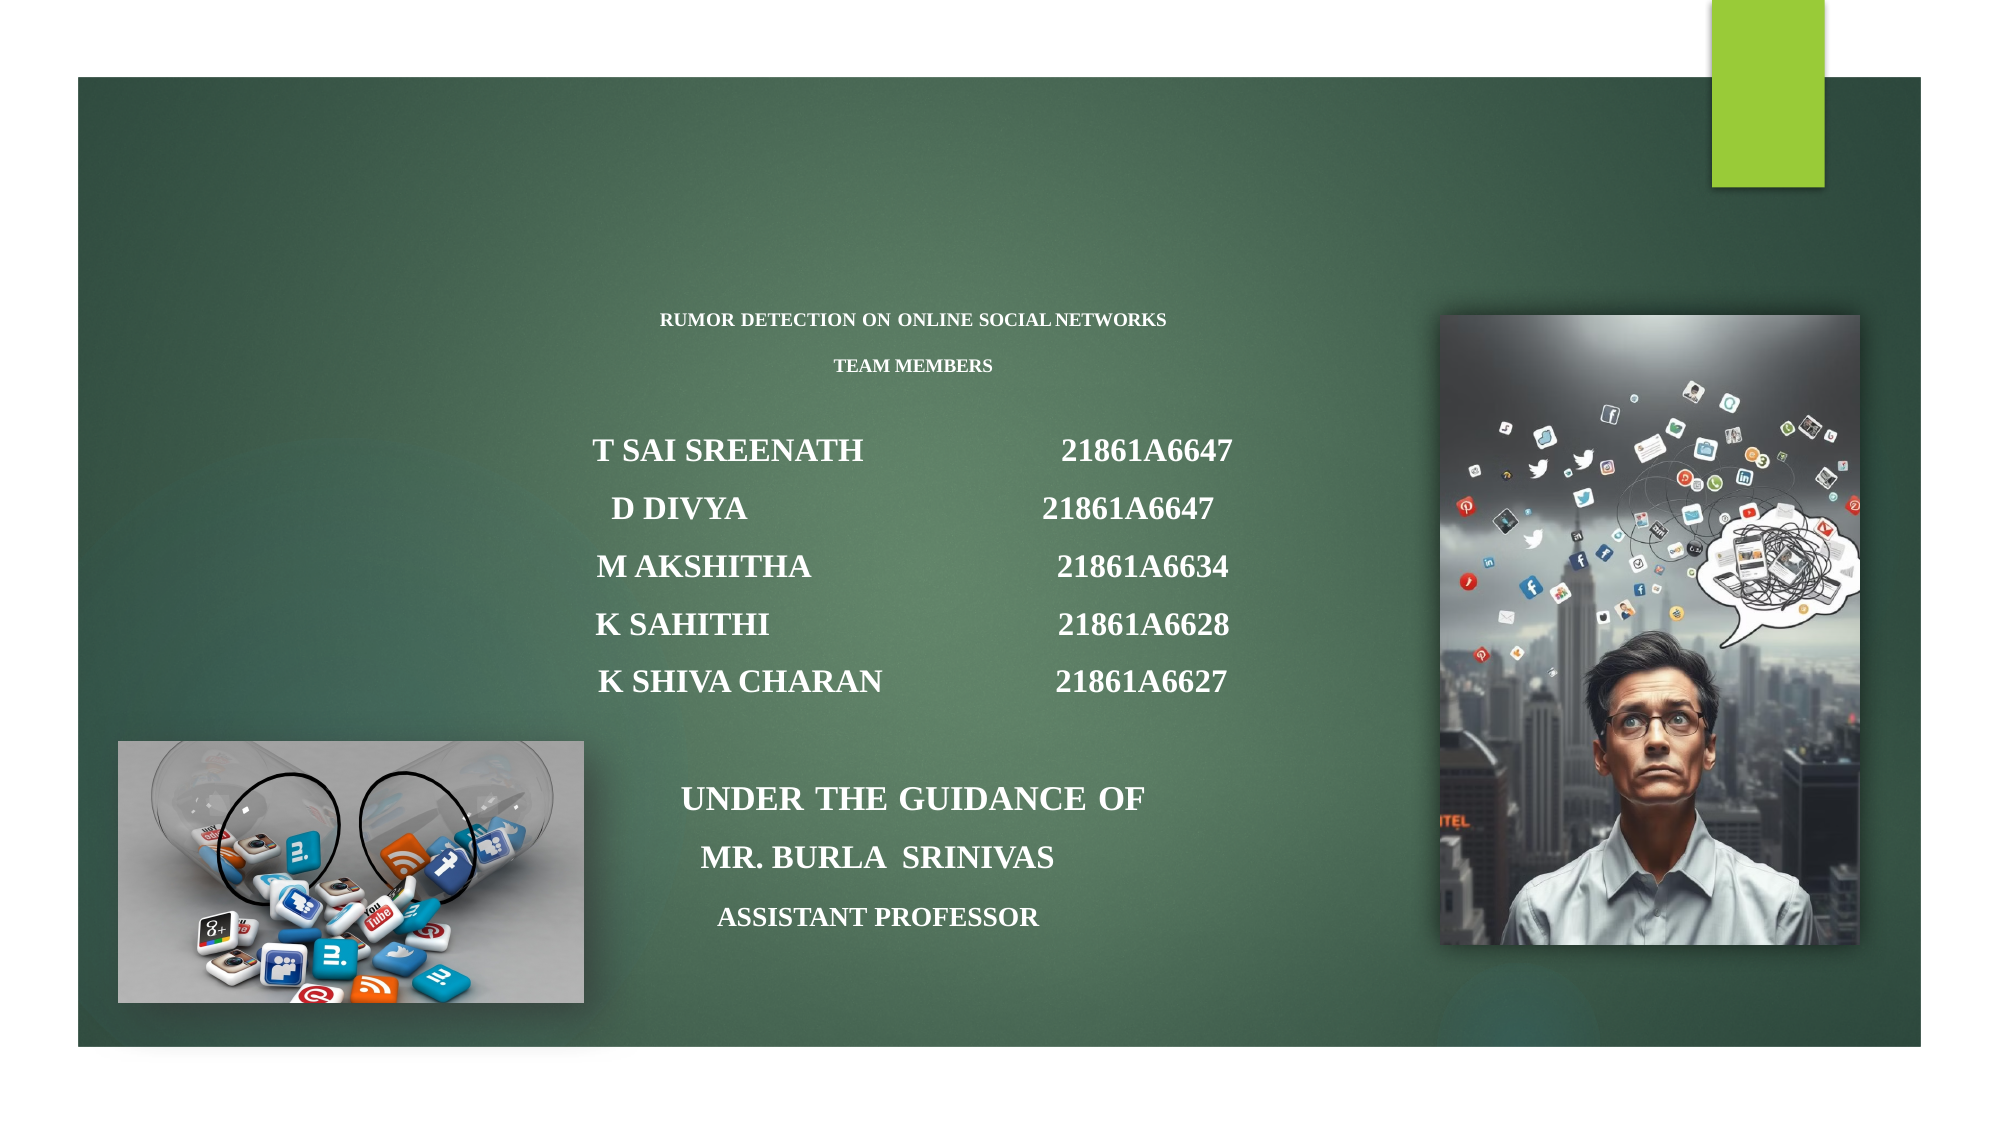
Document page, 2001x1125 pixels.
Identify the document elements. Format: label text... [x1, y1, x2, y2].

title RUMOR DETECTION ON ONLINE SOCIAL NETWORKS TEAM MEMBERS [189, 298, 1436, 384]
subtitle T SAI SREENATH 21861A6647 D DIVYA 21861A6647 M AKSHITHA 21861A6634 K SAHITHI 21861A6628 K SHIVA CHARAN 21861A6627 Under the Guidance of Mr. burla srinivas Assistant Professor [480, 421, 1346, 945]
picture [73, 741, 741, 1117]
picture [1440, 315, 1860, 945]
